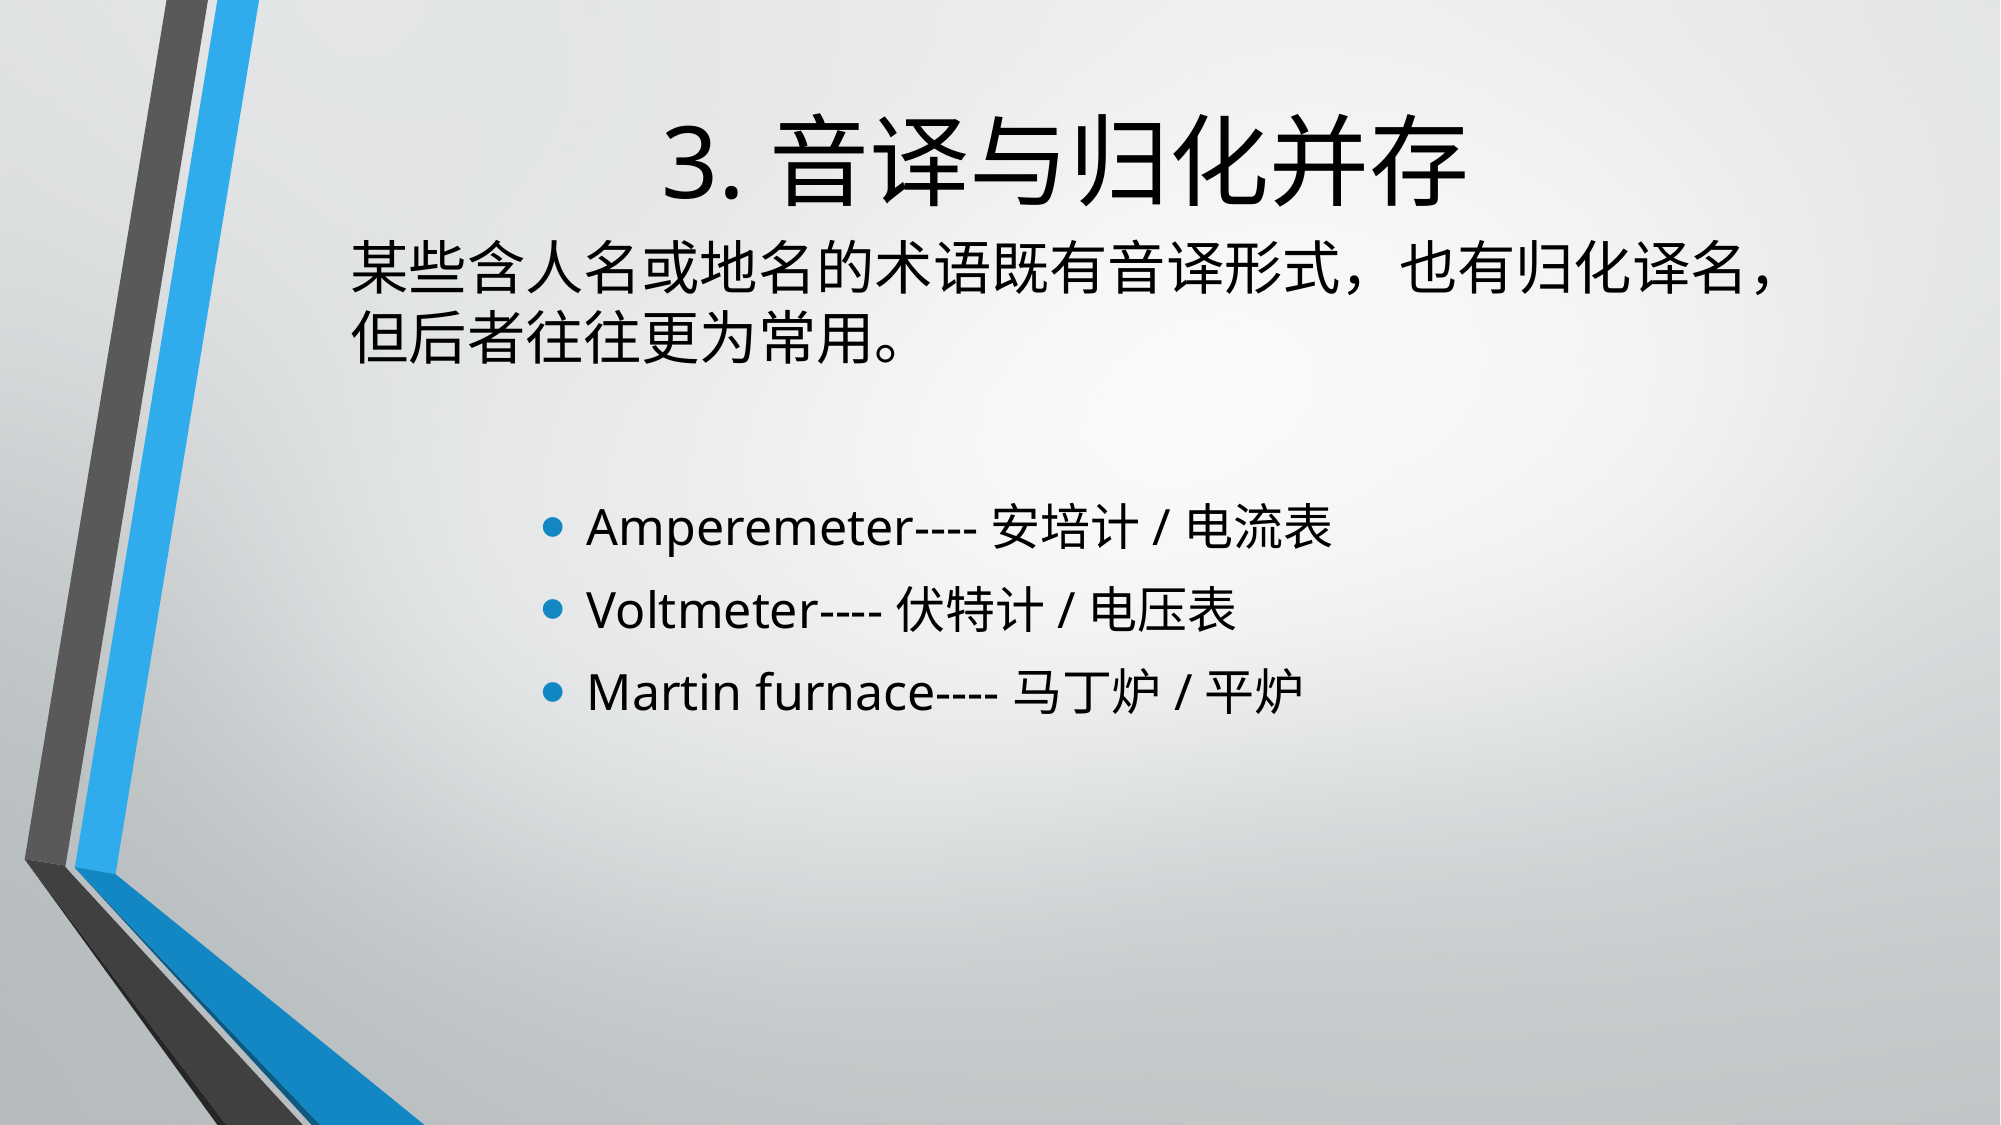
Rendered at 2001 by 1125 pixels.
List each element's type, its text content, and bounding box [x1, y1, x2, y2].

text_box 某些含人名或地名的术语既有音译形式，也有归化译名，但后者往往更为常用。 [335, 223, 1795, 379]
list Amperemeter----安培计/电流表 Voltmeter----伏特计/电压表 Martin furnace----马丁炉/平炉 [525, 380, 1606, 837]
title 3.音译与归化并存 [243, 14, 1887, 303]
